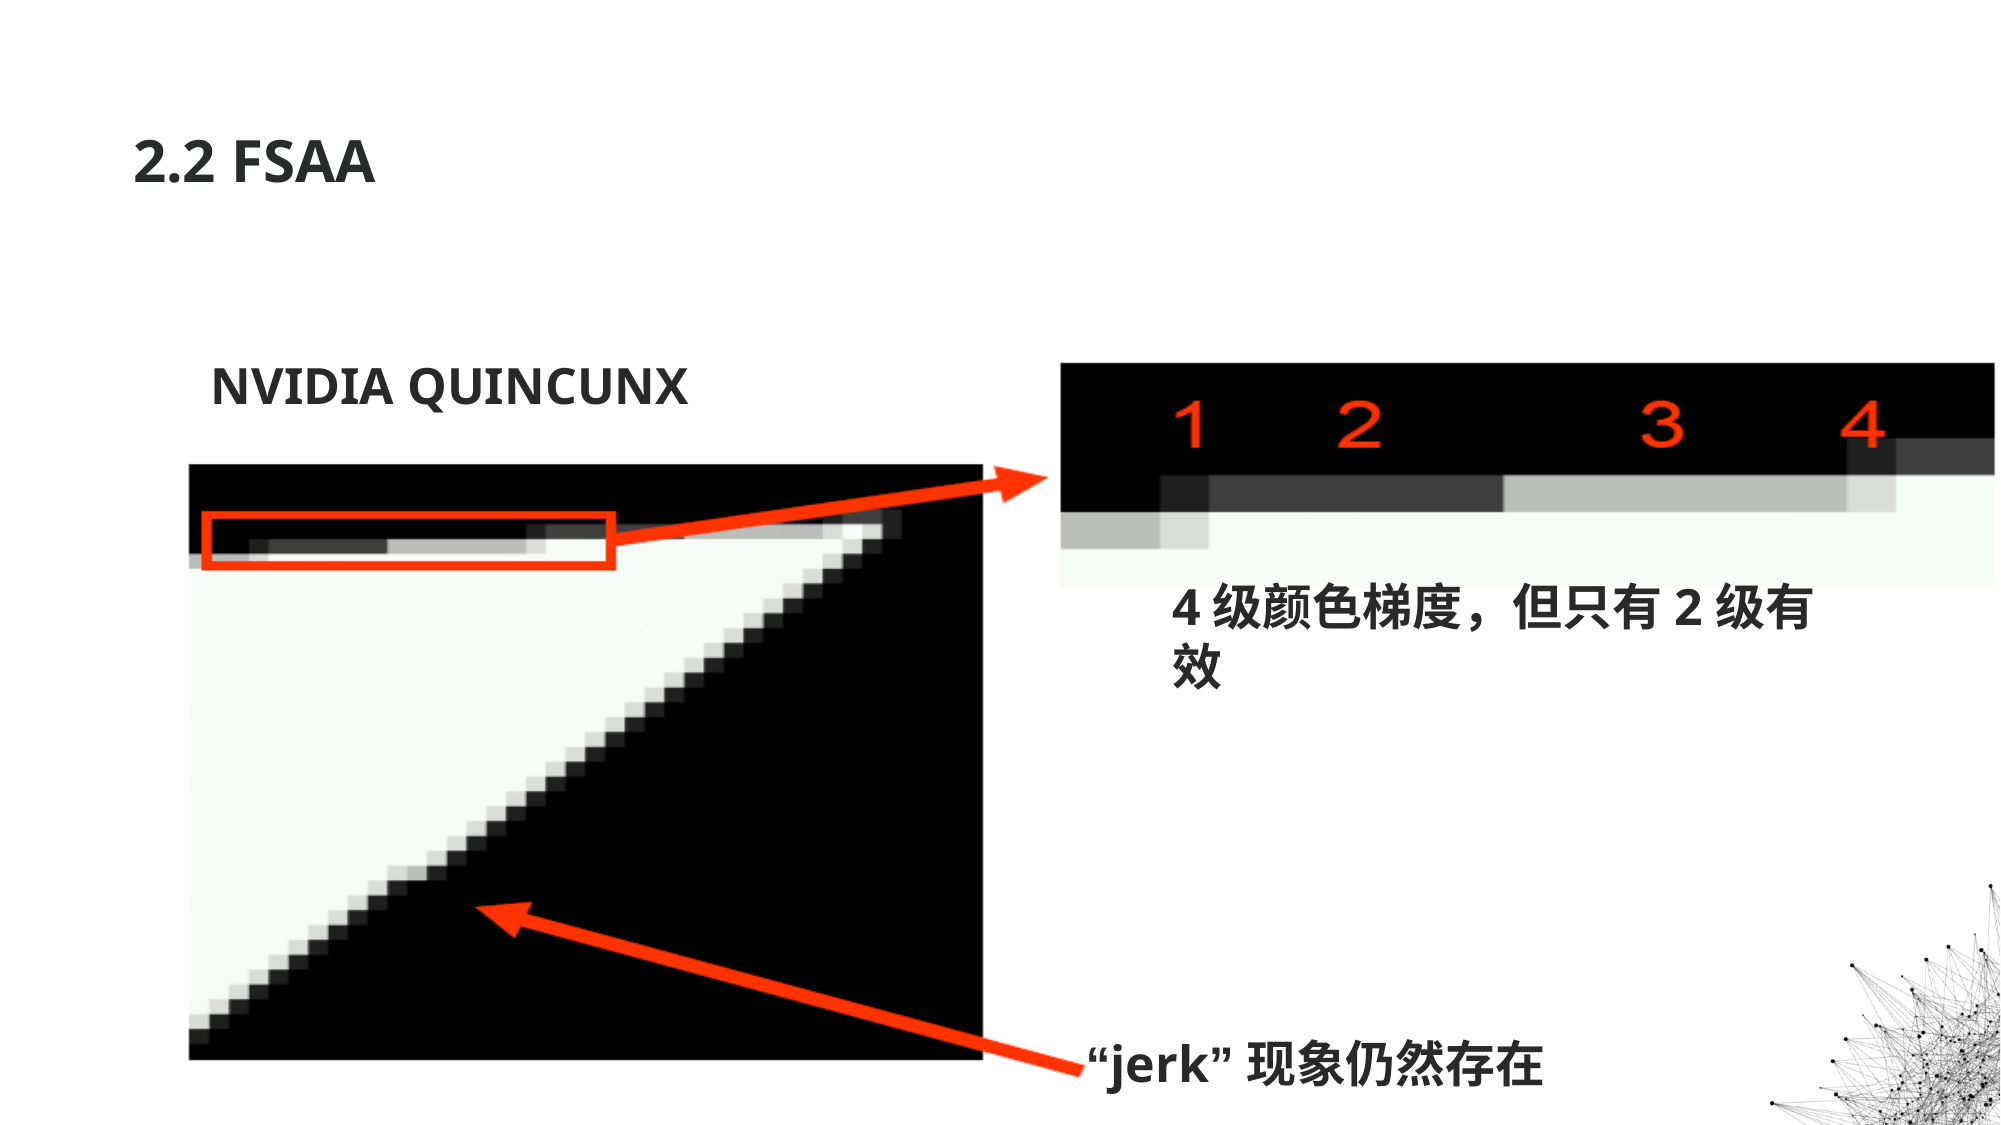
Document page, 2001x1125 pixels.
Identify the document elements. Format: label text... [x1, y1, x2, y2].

title 2.2 FSAA [125, 54, 966, 273]
text_box “jerk”现象仍然存在 [1094, 1024, 1788, 1100]
text_box NVIDIA QUINCUNX [196, 347, 1047, 423]
text_box 4级颜色梯度，但只有2级有效 [1157, 594, 1851, 704]
picture [151, 346, 2000, 1112]
picture [1691, 882, 2001, 1125]
